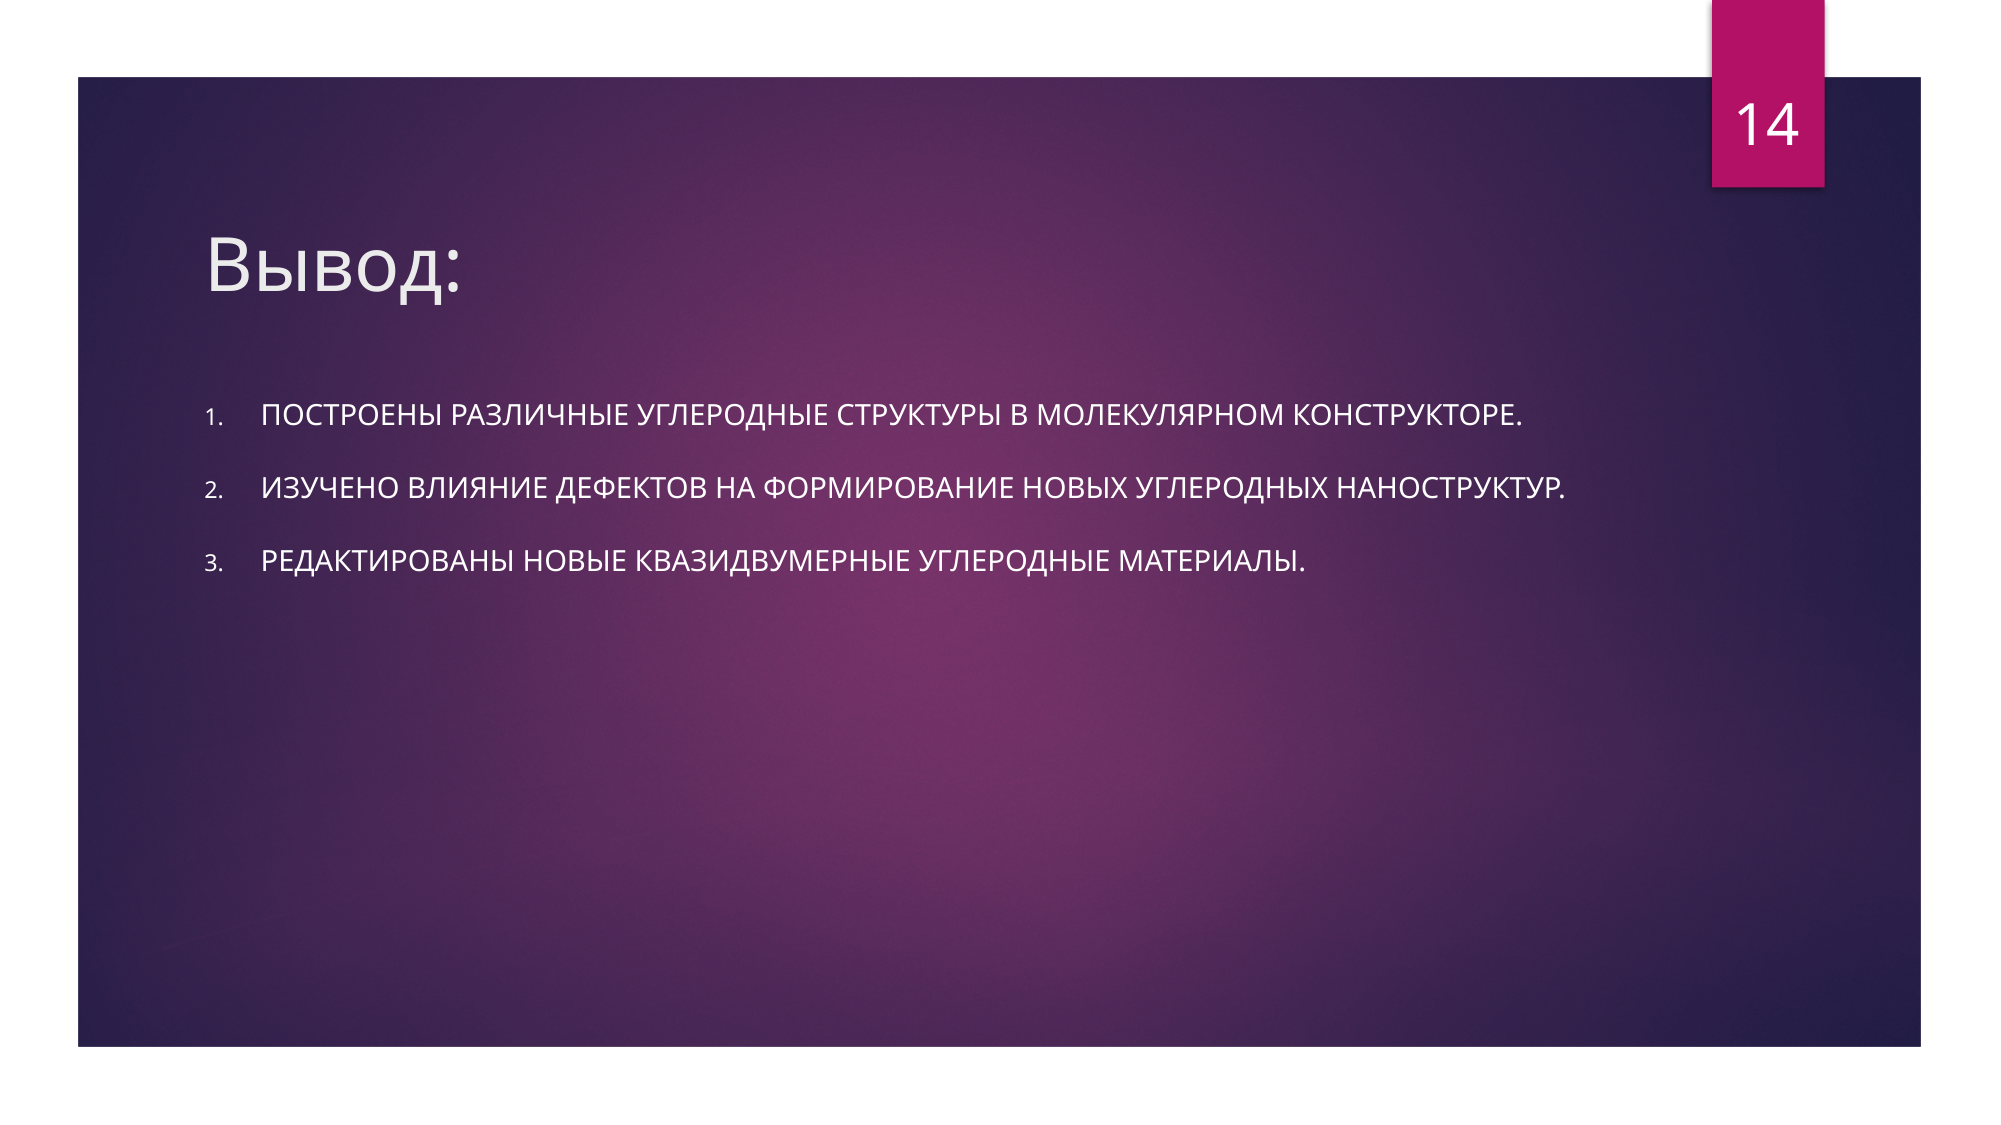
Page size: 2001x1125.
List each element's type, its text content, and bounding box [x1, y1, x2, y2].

title Вывод: [189, 151, 1638, 314]
subtitle Построены различные углеродные структуры в молекулярном конструкторе. Изучено влияние дефектов на формирование новых углеродных наноструктур. Редактированы новые квазидвумерные углеродные материалы. [189, 371, 1638, 513]
slide_number 14 [1698, 48, 1836, 175]
